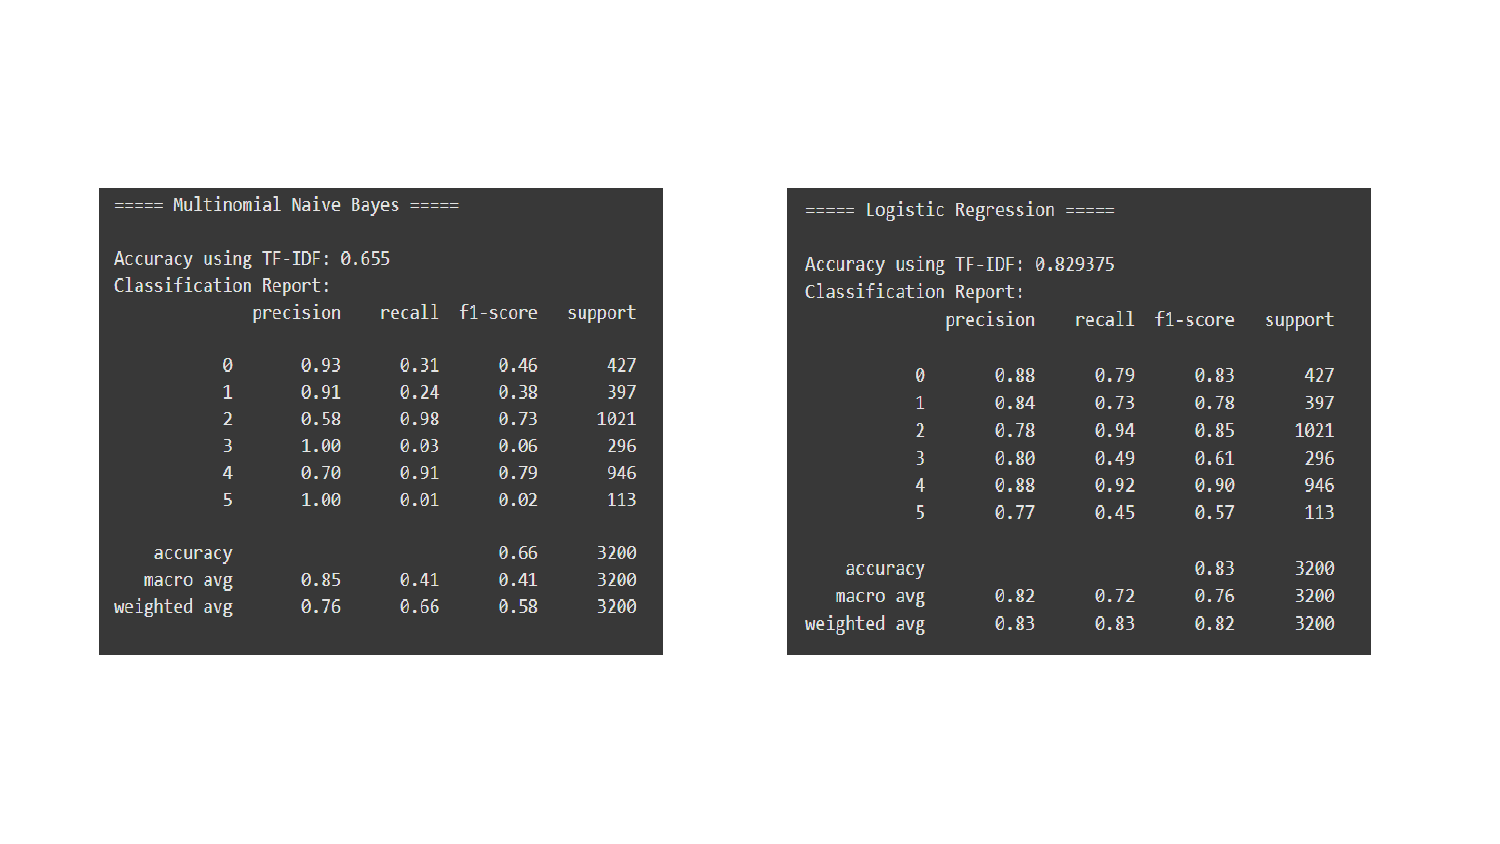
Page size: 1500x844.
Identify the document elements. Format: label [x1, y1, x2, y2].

picture [99, 188, 663, 655]
picture [787, 188, 1371, 655]
